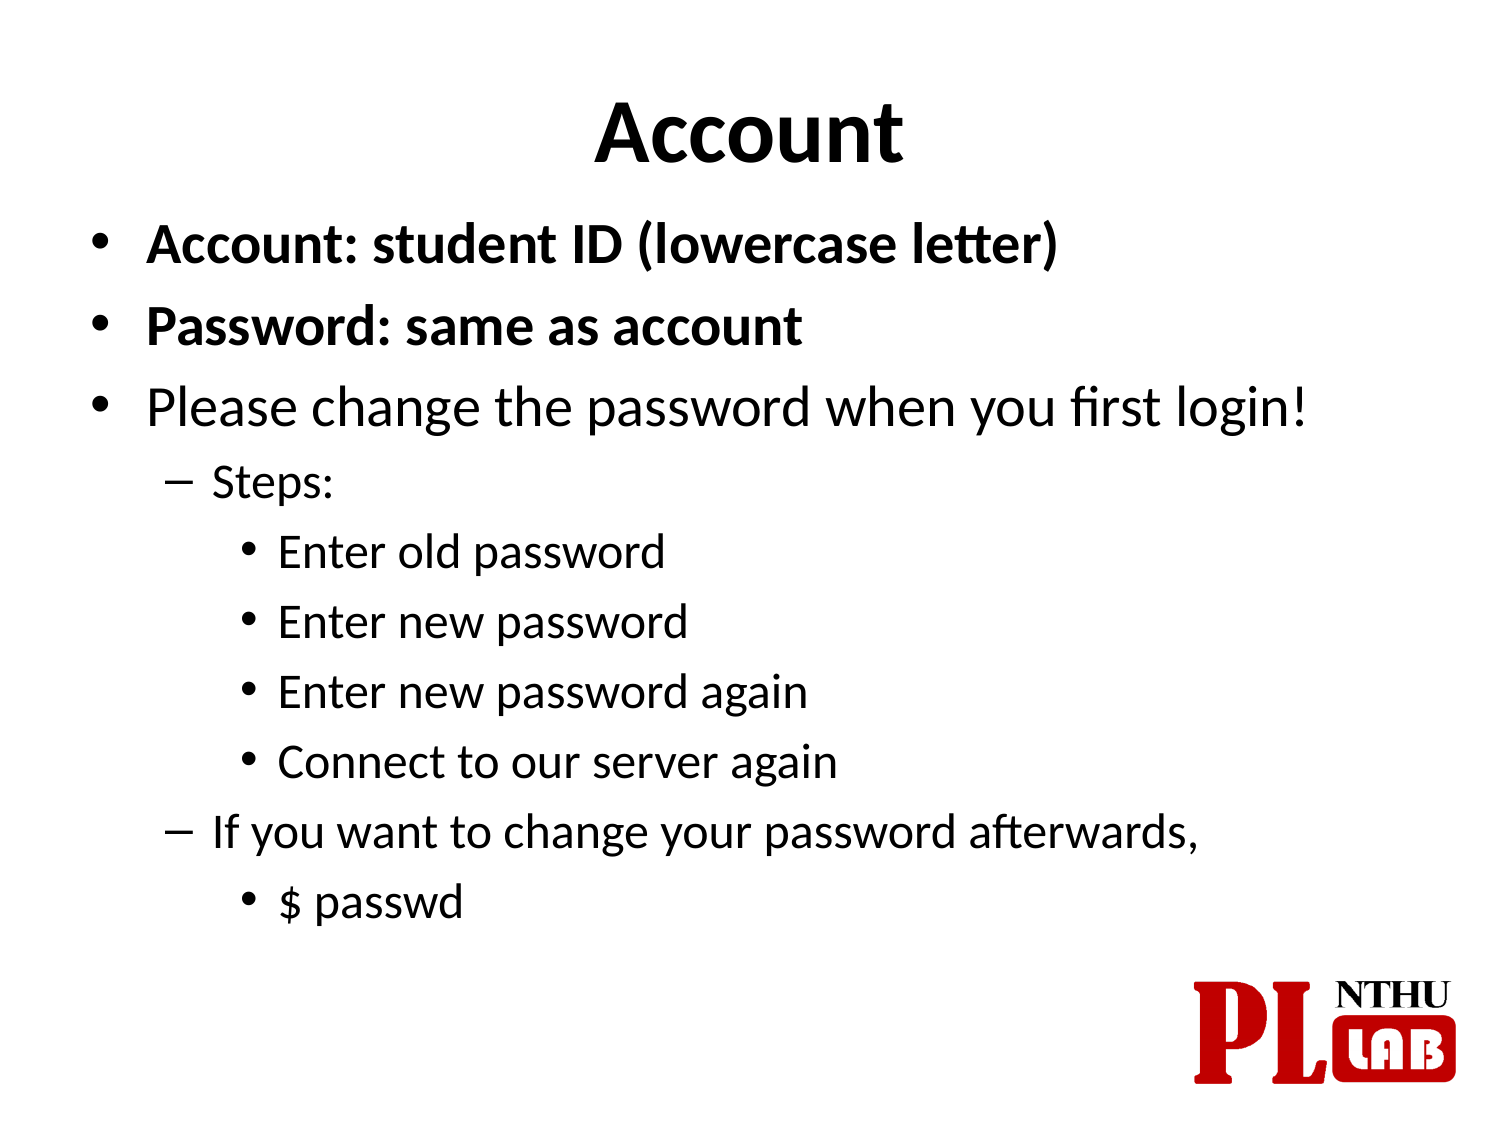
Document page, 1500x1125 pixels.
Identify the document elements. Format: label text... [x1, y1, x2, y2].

picture [1187, 964, 1467, 1094]
list Account: student ID (lowercase letter) Password: same as account Please change the password when you first login! Steps: Enter old password Enter new password Enter new password again Connect to our server again If you want to change your password afterwards, $ passwd [75, 198, 1425, 1024]
title Account [75, 32, 1425, 198]
